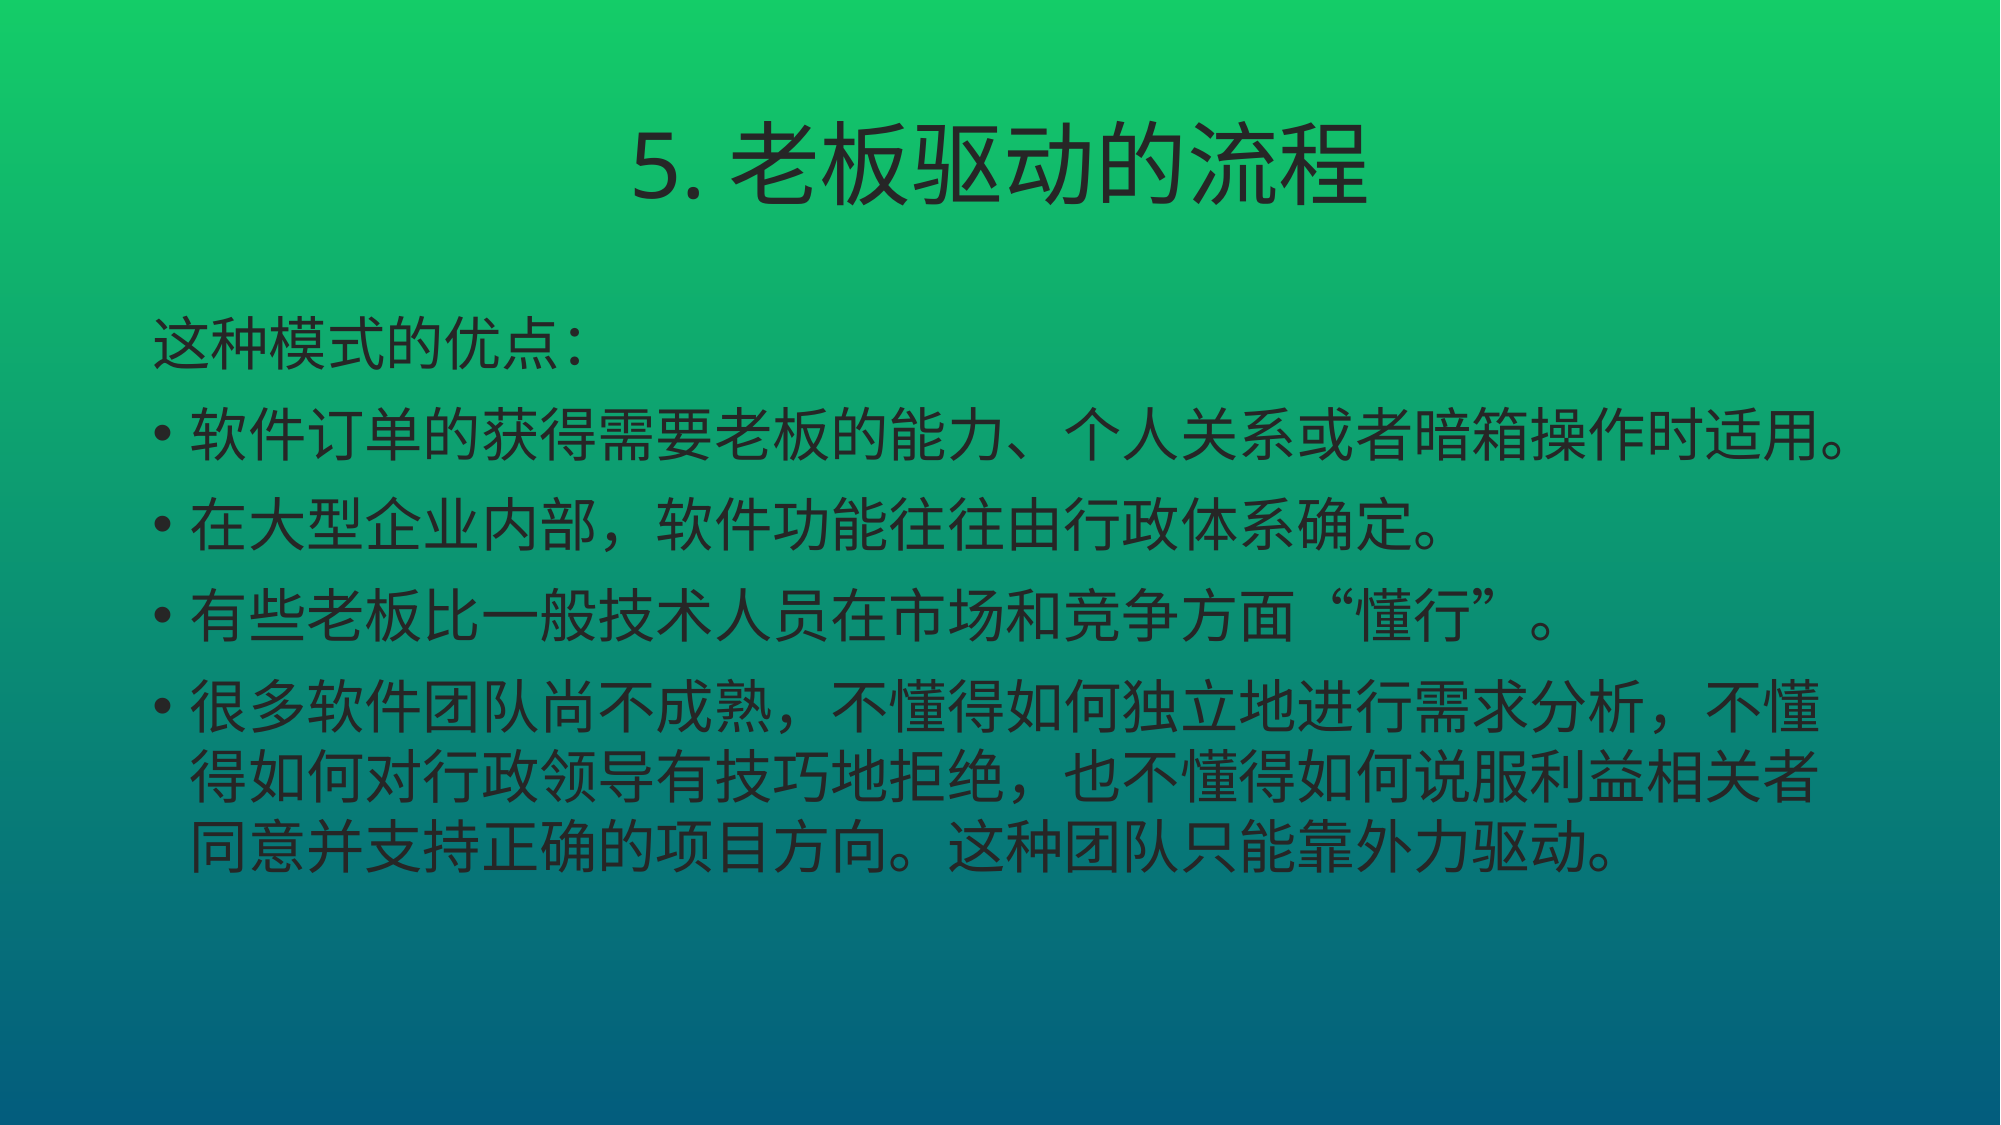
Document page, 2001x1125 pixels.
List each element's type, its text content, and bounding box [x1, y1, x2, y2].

title 5.老板驱动的流程 [137, 59, 1863, 278]
list 这种模式的优点： 软件订单的获得需要老板的能力、个人关系或者暗箱操作时适用。 在大型企业内部，软件功能往往由行政体系确定。 有些老板比一般技术人员在市场和竞争方面“懂行”。 很多软件团队尚不成熟，不懂得如何独立地进行需求分析，不懂得如何对行政领导有技巧地拒绝，也不懂得如何说服利益相关者同意并支持正确的项目方向。这种团队只能靠外力驱动。 [137, 299, 1863, 1014]
